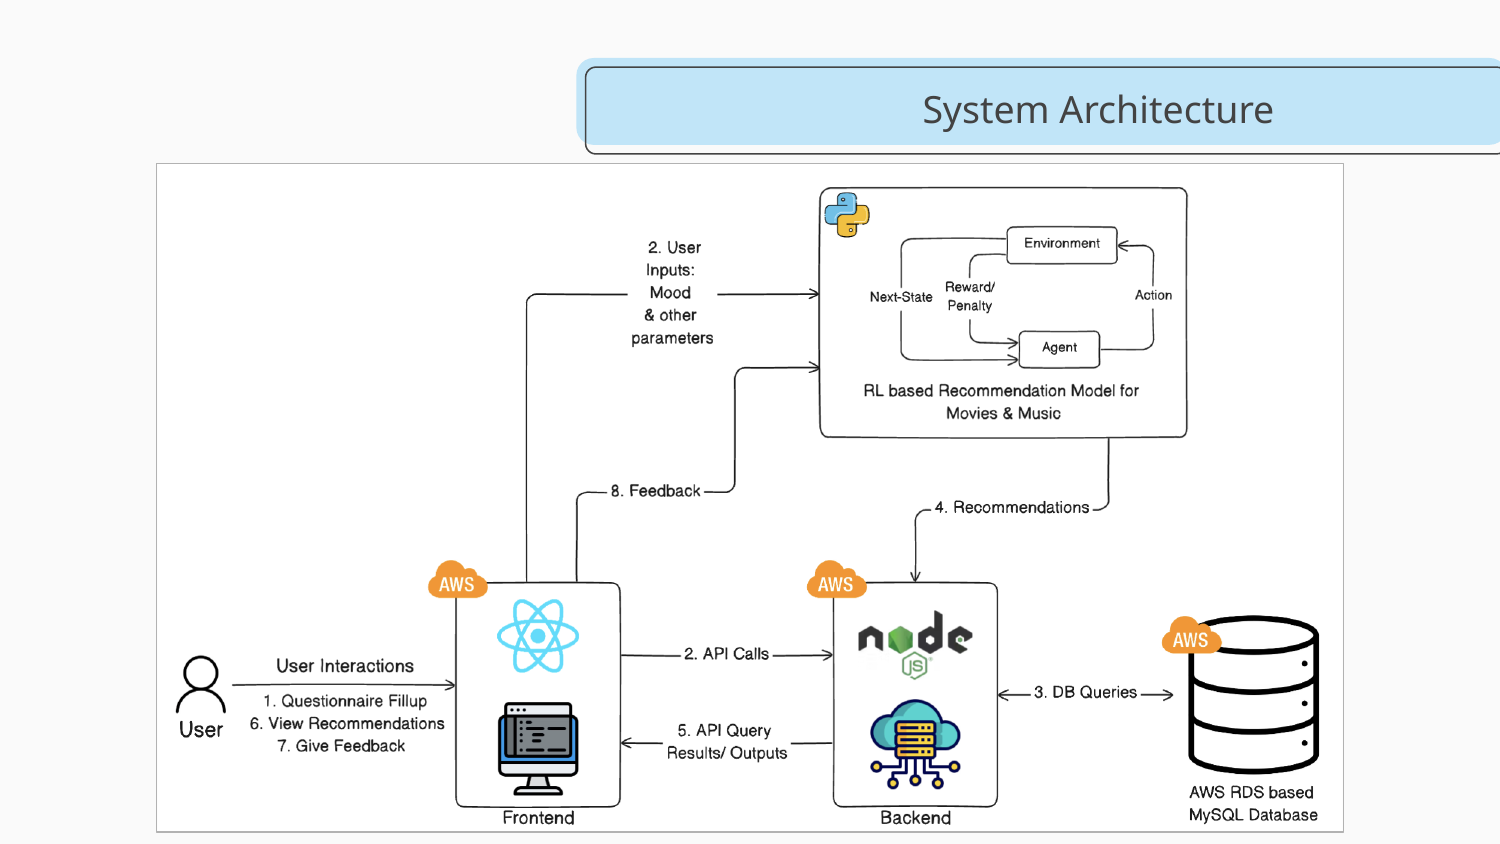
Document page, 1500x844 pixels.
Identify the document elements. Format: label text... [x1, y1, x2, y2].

title System Architecture [766, 69, 1291, 149]
picture [156, 164, 1343, 832]
